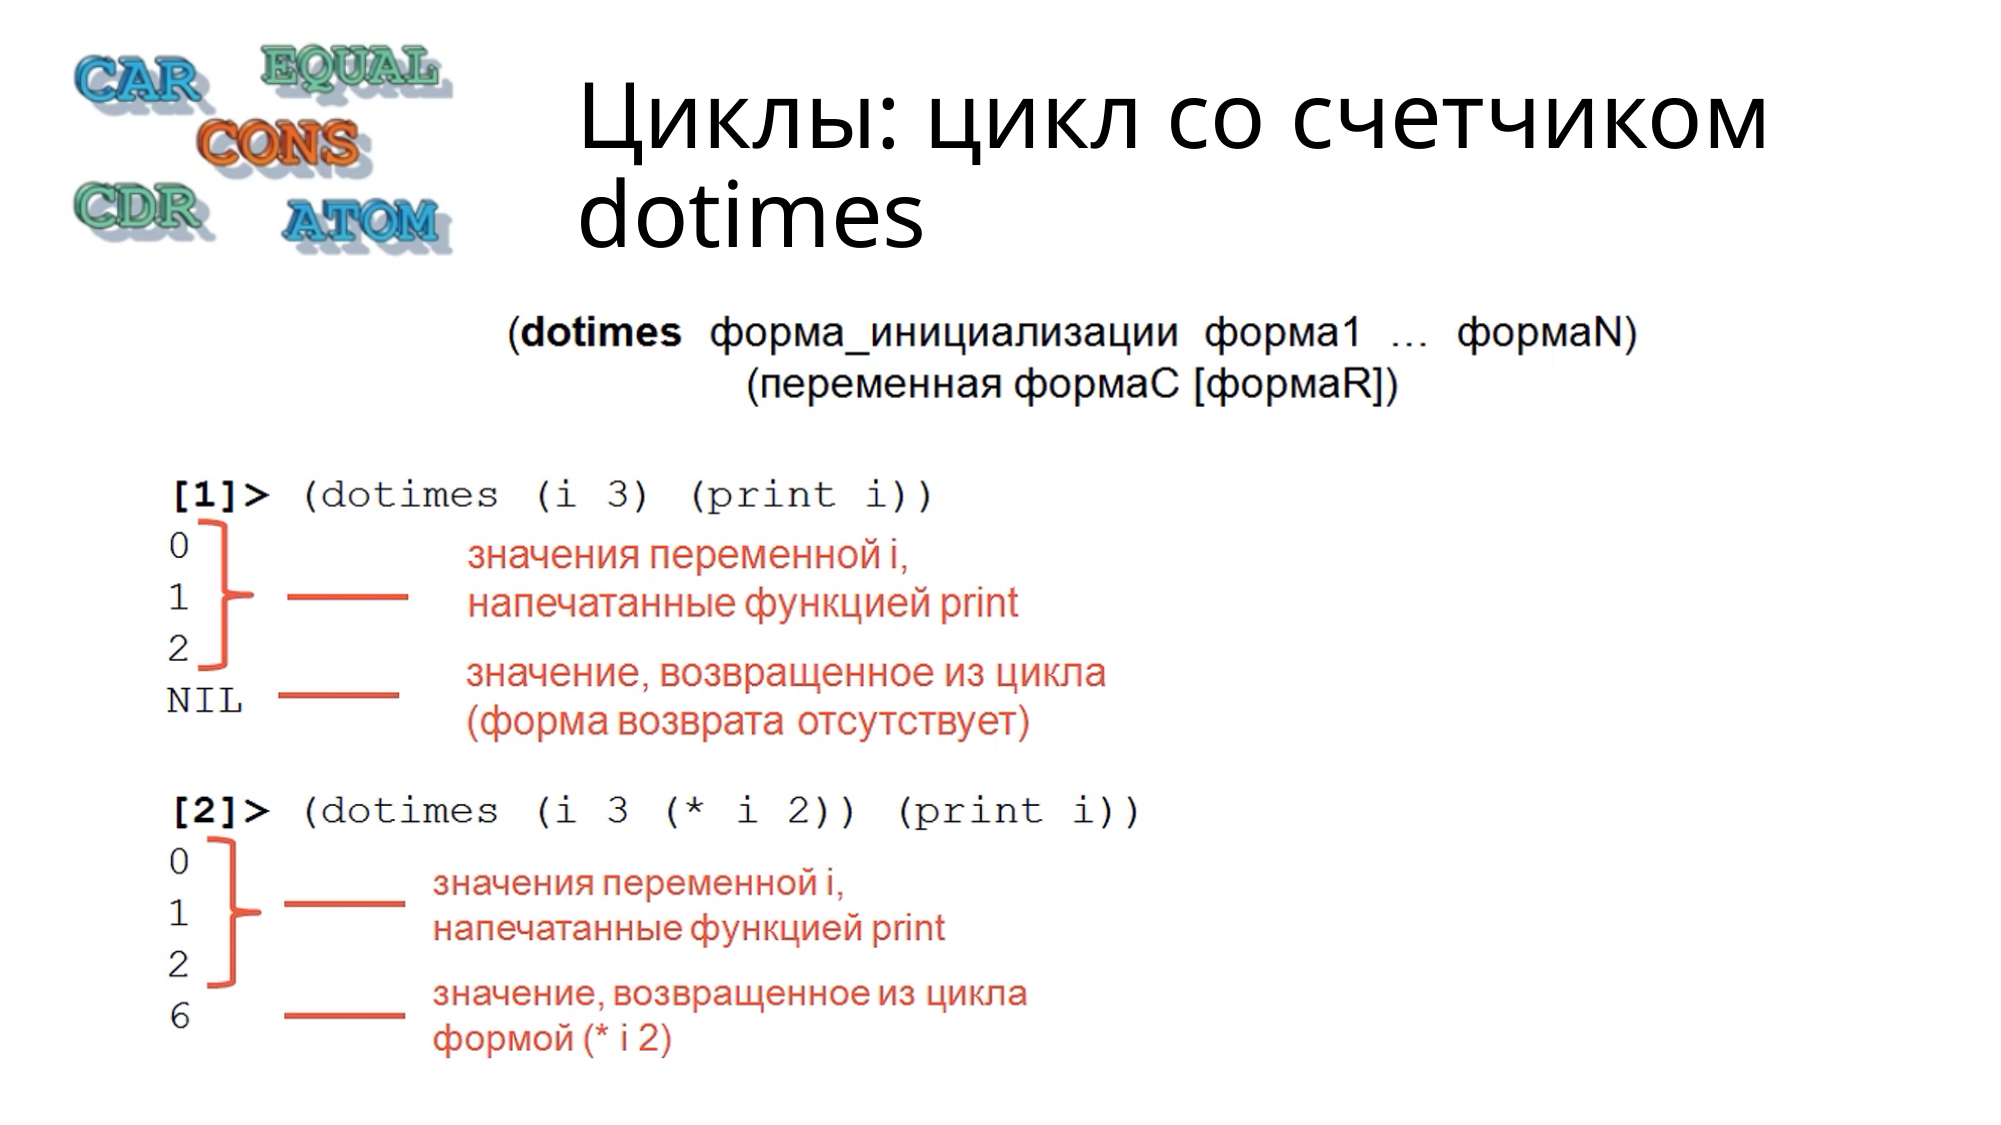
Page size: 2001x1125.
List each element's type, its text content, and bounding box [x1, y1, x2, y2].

picture [47, 14, 462, 278]
title Циклы: цикл со счетчиком dotimes [562, 59, 1863, 278]
picture [158, 299, 1706, 1066]
